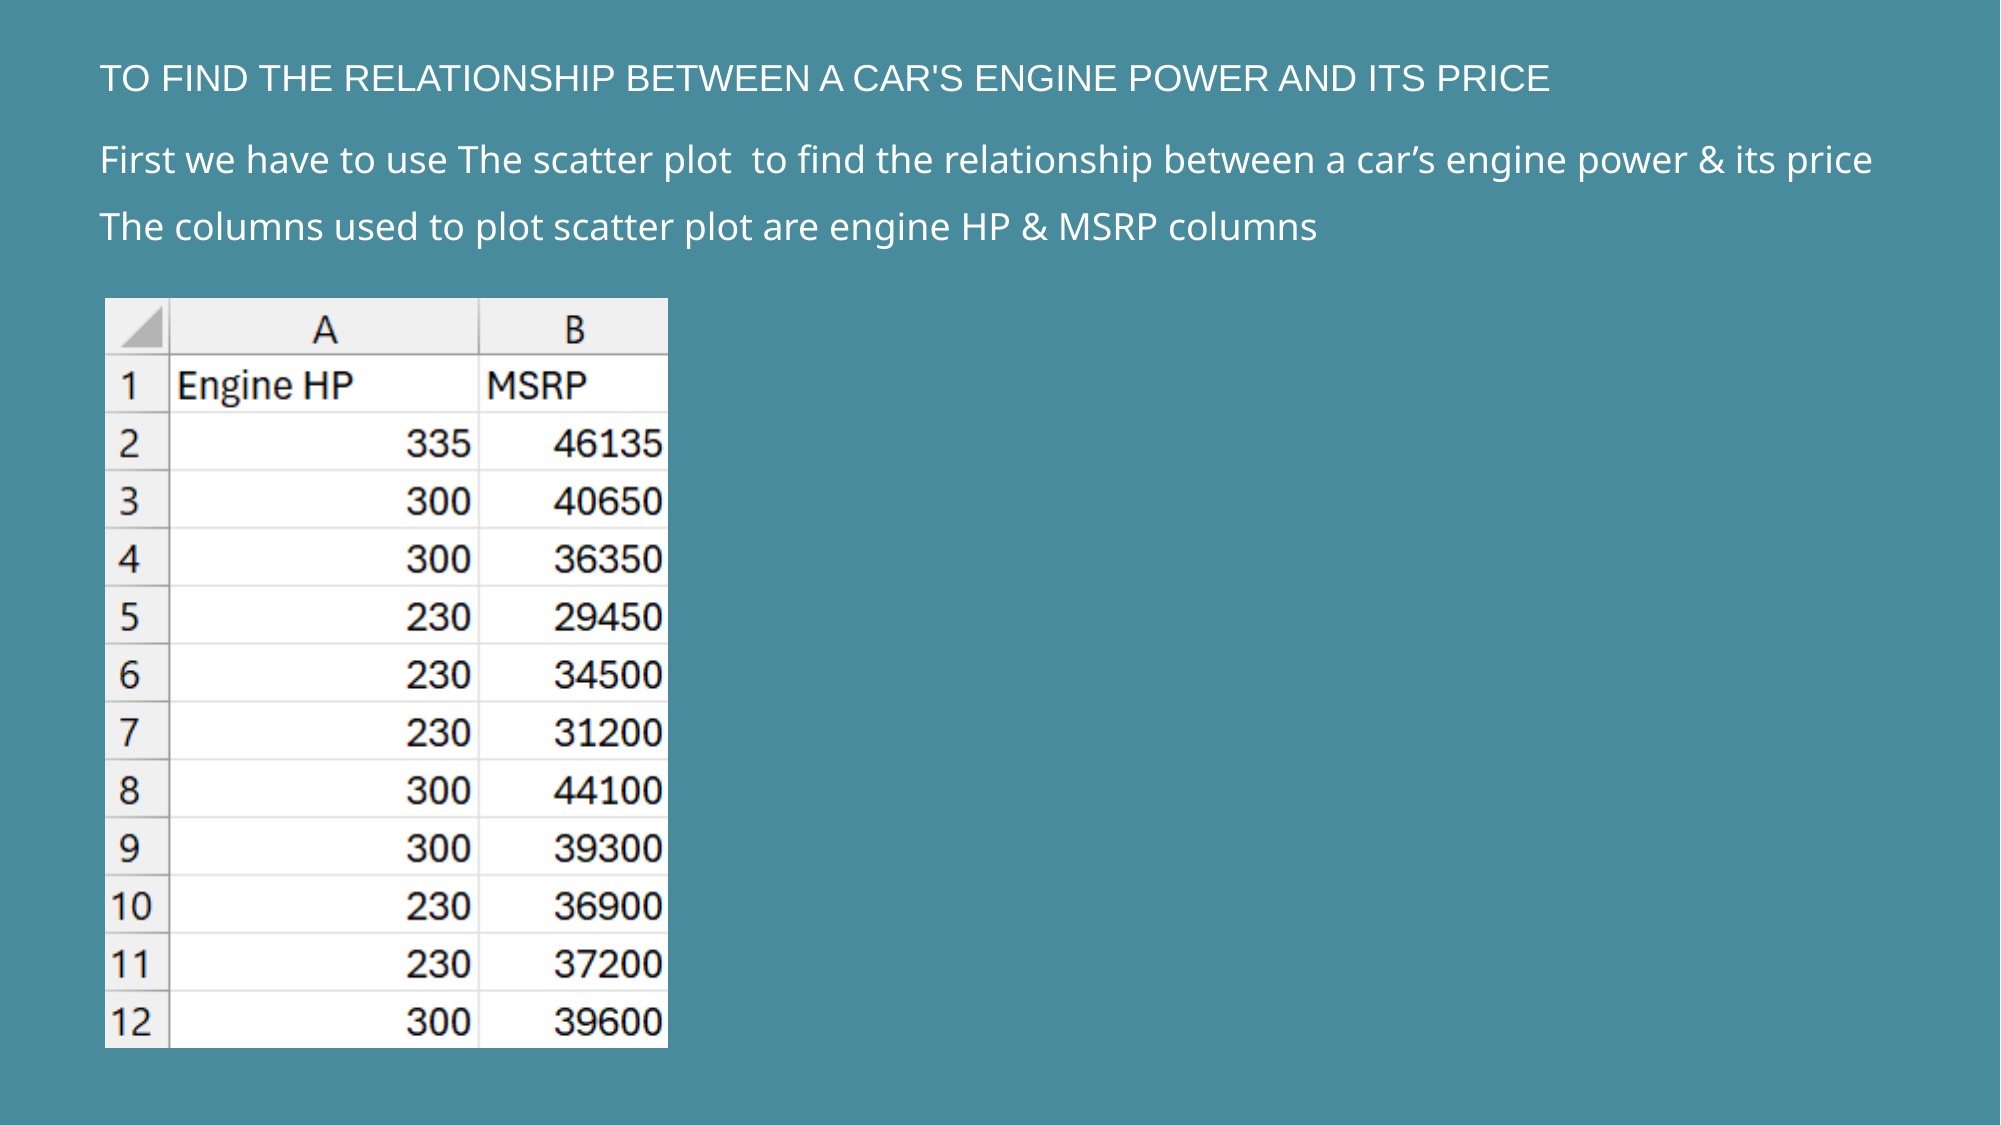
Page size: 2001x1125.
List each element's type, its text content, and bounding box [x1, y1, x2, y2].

text_box The columns used to plot scatter plot are engine HP & MSRP columns [84, 195, 1340, 256]
text_box TO FIND THE RELATIONSHIP BETWEEN A CAR'S ENGINE POWER AND ITS PRICE [84, 46, 1656, 107]
text_box First we have to use The scatter plot to find the relationship between a car’s engine power & its price [84, 128, 2000, 189]
picture [105, 298, 668, 1049]
